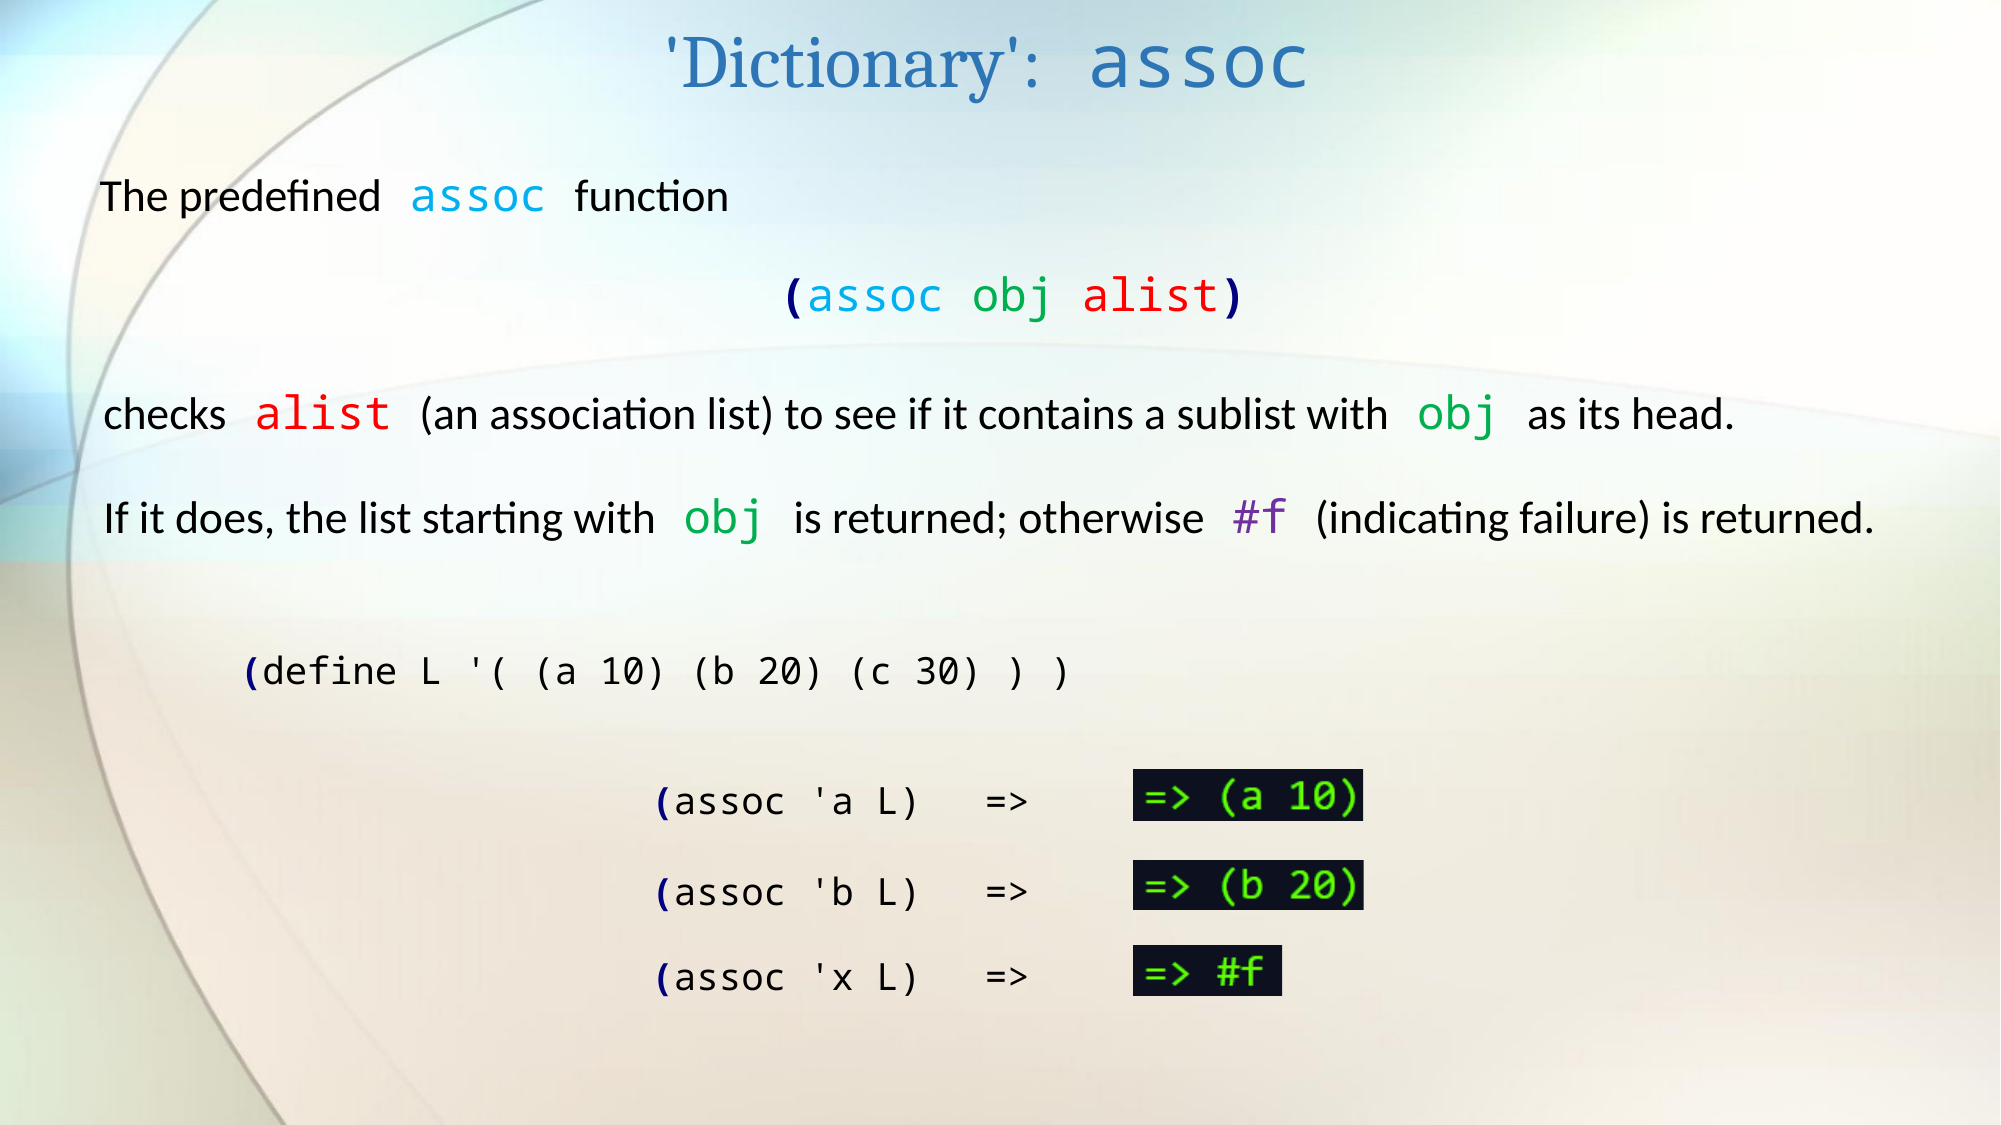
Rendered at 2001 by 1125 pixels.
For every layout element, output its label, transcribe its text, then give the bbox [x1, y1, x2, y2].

text_box checks alist (an association list) to see if it contains a sublist with obj as its head. [88, 376, 1778, 447]
text_box => [970, 860, 1045, 921]
text_box The predefined assoc function [84, 158, 745, 229]
text_box (assoc 'x L) [636, 945, 936, 1005]
text_box => [970, 770, 1045, 830]
text_box If it does, the list starting with obj is returned; otherwise #f (indicating failure) is returned. [88, 480, 1900, 551]
text_box (define L '( (a 10) (b 20) (c 30) ) ) [225, 639, 1226, 700]
picture [0, 0, 2001, 1125]
text_box (assoc obj alist) [764, 258, 1262, 329]
text_box 'Dictionary': assoc [77, 11, 1900, 105]
text_box (assoc 'a L) [636, 769, 936, 829]
text_box => [970, 945, 1045, 1005]
text_box (assoc 'b L) [636, 860, 936, 921]
